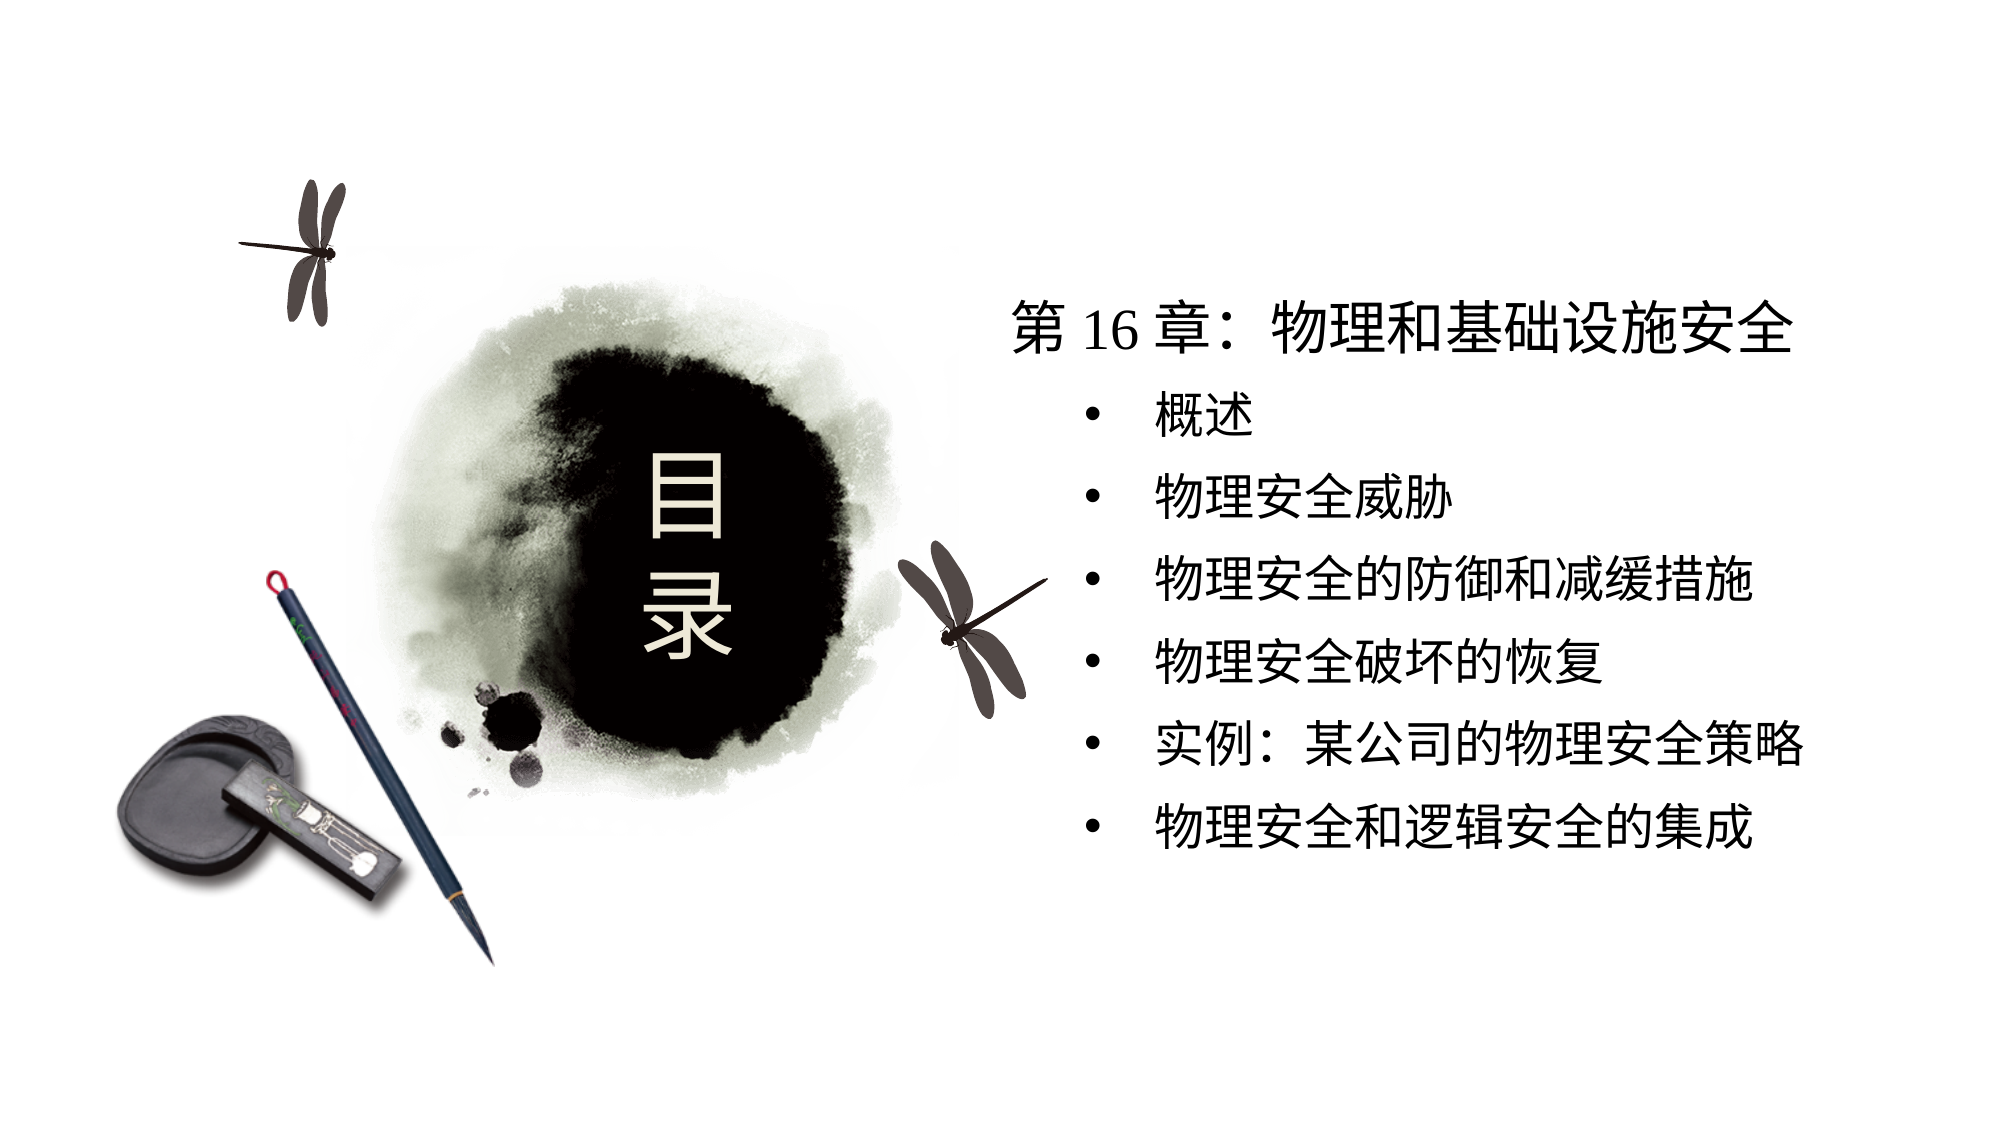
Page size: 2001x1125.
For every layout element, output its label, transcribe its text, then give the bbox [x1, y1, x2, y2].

text_box 第16章：物理和基础设施安全 概述 物理安全威胁 物理安全的防御和减缓措施 物理安全破坏的恢复 实例：某公司的物理安全策略 物理安全和逻辑安全的集成 [994, 248, 1994, 863]
picture [112, 198, 1086, 967]
